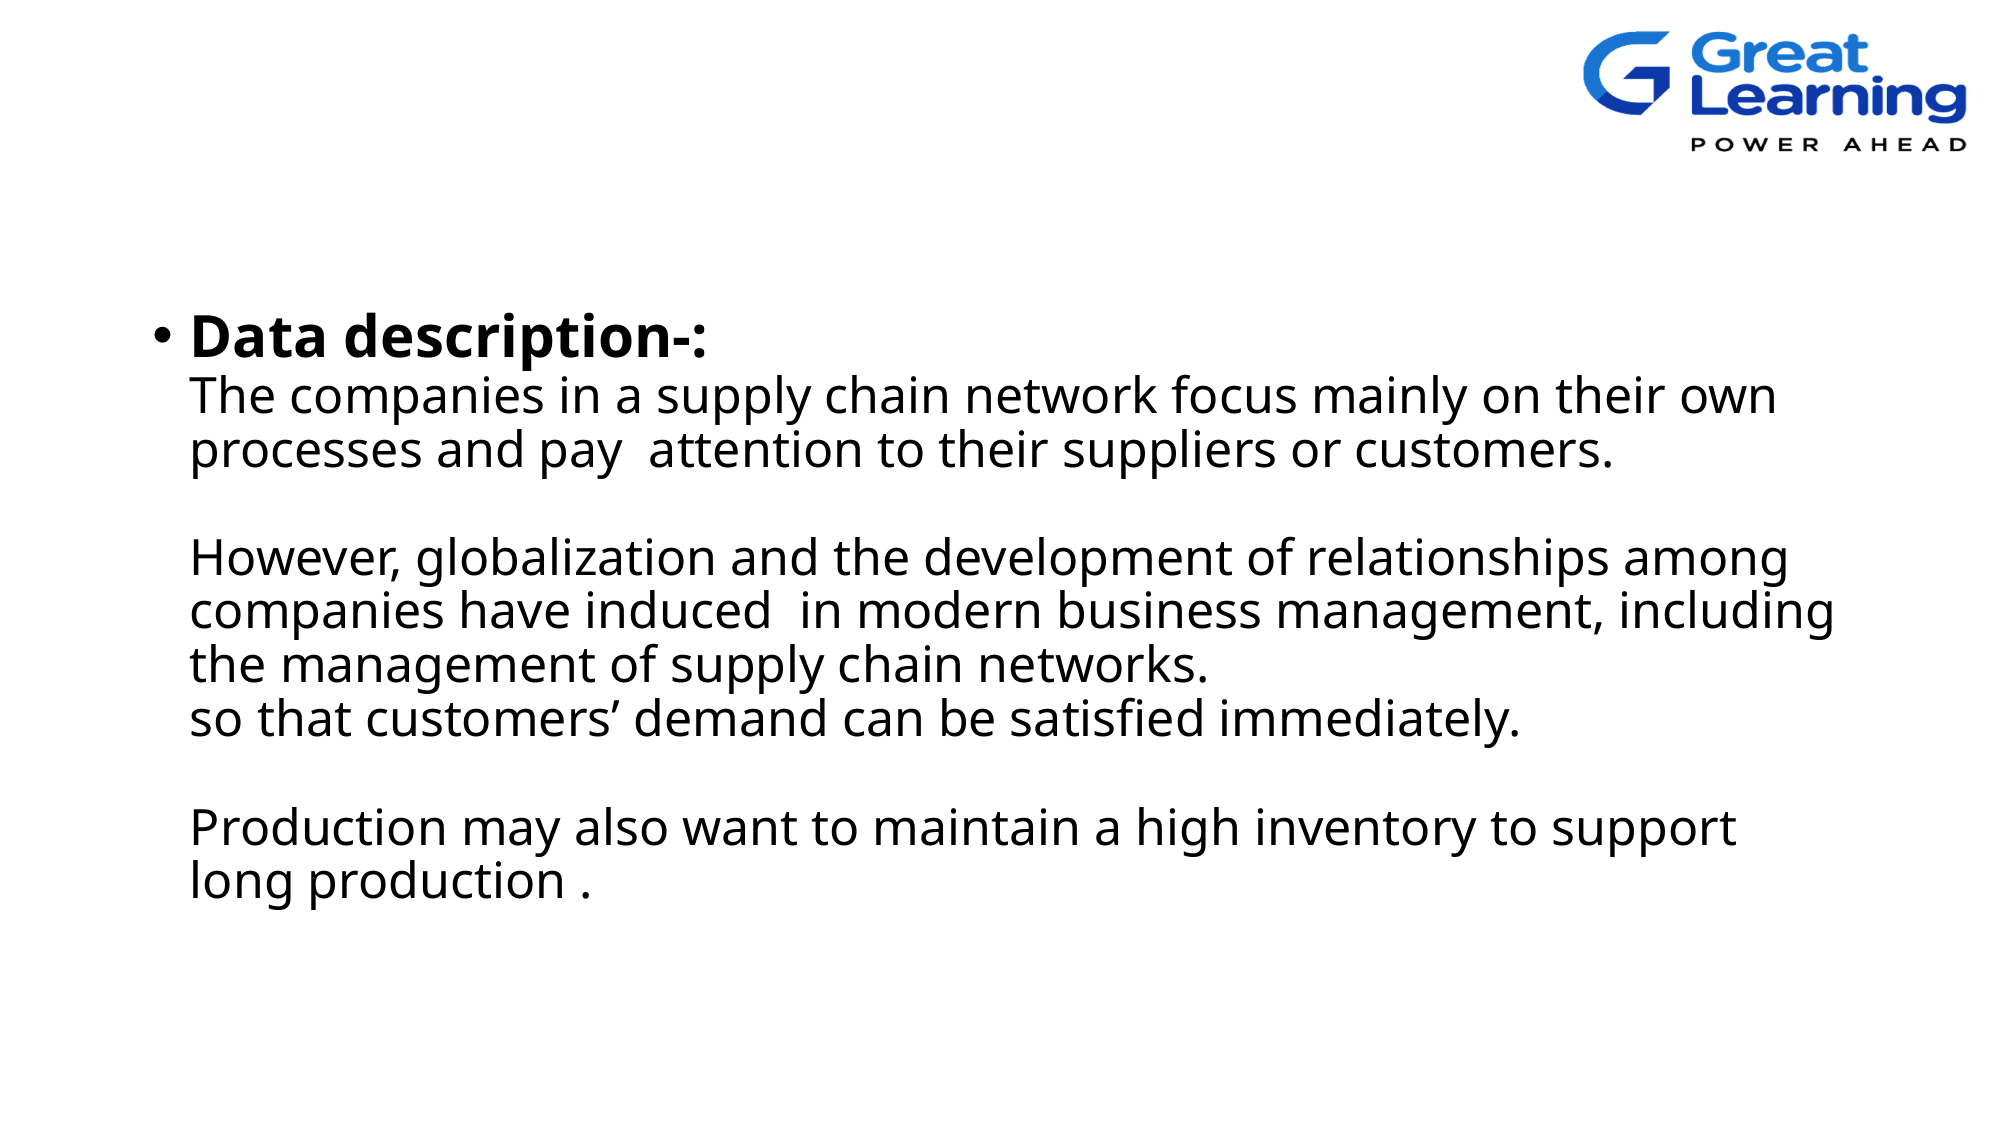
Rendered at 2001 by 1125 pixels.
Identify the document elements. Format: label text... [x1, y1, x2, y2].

list Data description-: The companies in a supply chain network focus mainly on their own processes and pay attention to their suppliers or customers. However, globalization and the development of relationships among companies have induced in modern business management, including the management of supply chain networks. so that customers’ demand can be satisfied immediately. Production may also want to maintain a high inventory to support long production . [137, 299, 1863, 1014]
picture [1580, 30, 1968, 153]
